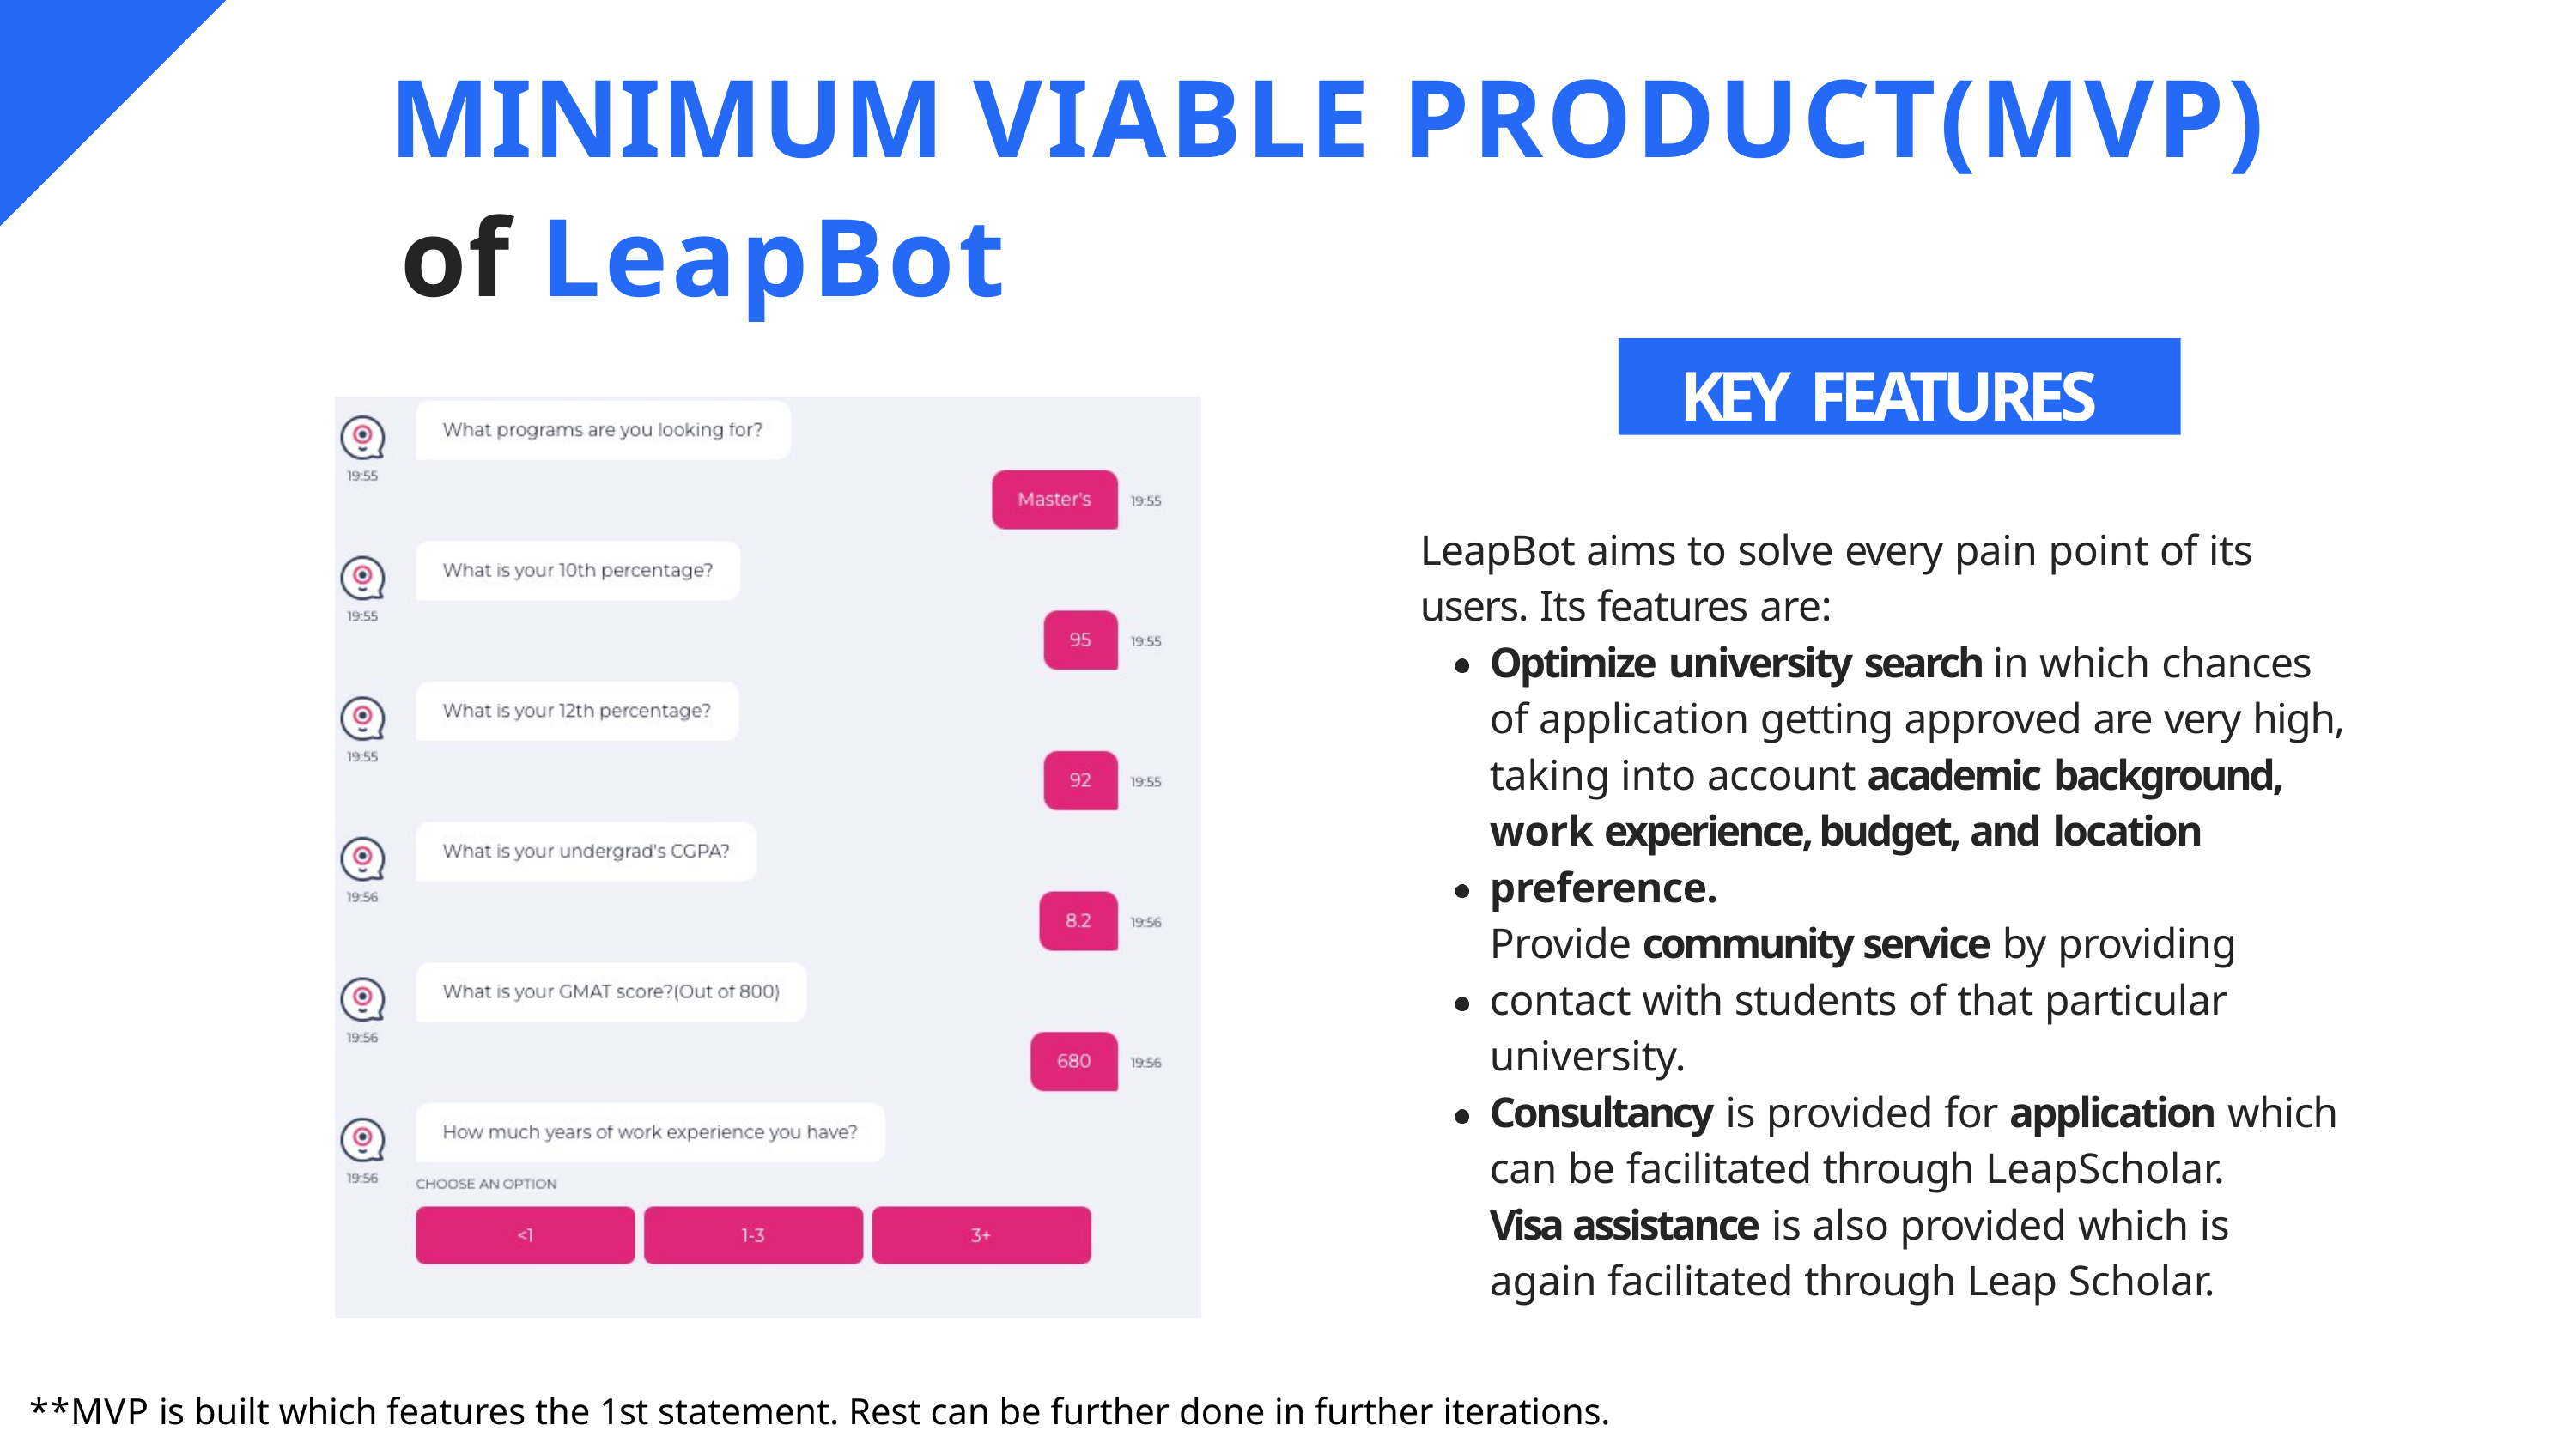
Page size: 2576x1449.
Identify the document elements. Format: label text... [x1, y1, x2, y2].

title MINIMUM VIABLE PRODUCT(MVP) of LeapBot [387, 38, 2341, 318]
picture [1455, 1109, 1469, 1124]
text_box **MVP is built which features the 1st statement. Rest can be further done in further iterations. [27, 1386, 1671, 1433]
picture [334, 397, 1201, 1318]
text_box KEY FEATURES [1618, 338, 2181, 435]
text_box LeapBot aims to solve every pain point of its users. Its features are: Optimize university search in which chances of application getting approved are very high, taking into account academic background, work experience, budget, and location preference. Provide community service by providing contact with students of that particular university. Consultancy is provided for application which can be facilitated through LeapScholar. Visa assistance is also provided which is again facilitated through Leap Scholar. [1418, 515, 2369, 1305]
picture [1455, 997, 1469, 1011]
picture [1455, 658, 1469, 673]
picture [1455, 884, 1469, 899]
